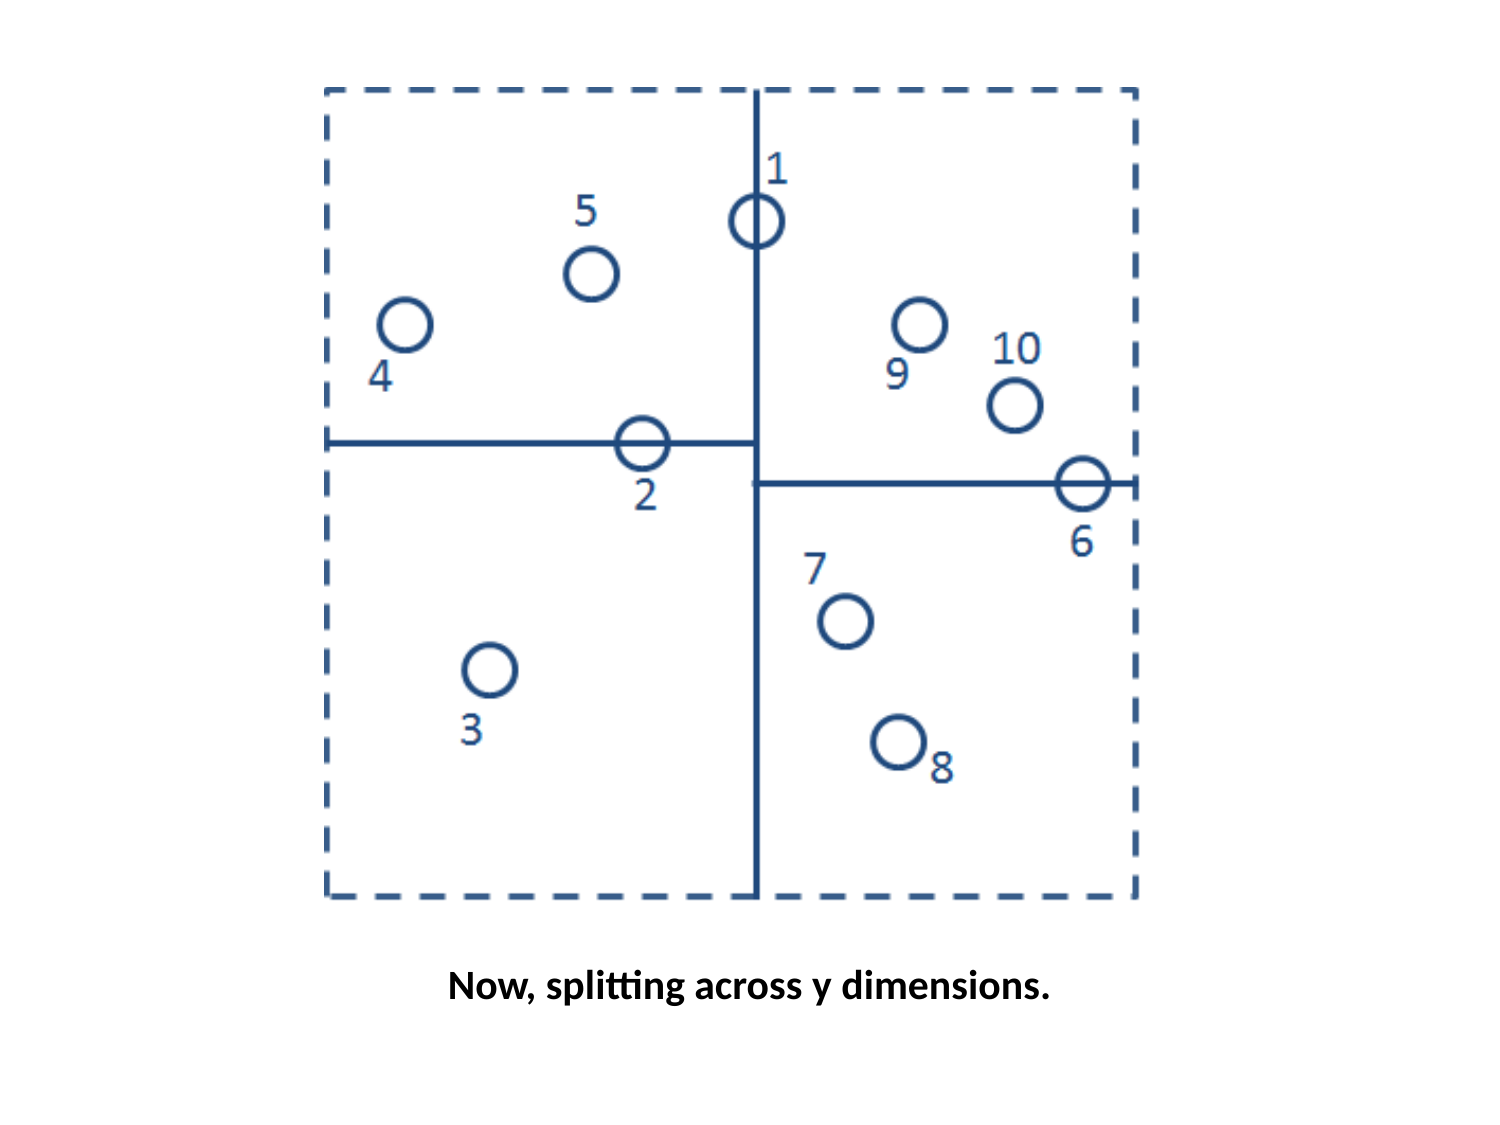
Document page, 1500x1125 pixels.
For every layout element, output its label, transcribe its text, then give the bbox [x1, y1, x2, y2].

text_box Now, splitting across y dimensions. [174, 950, 1325, 1015]
picture [324, 87, 1151, 913]
